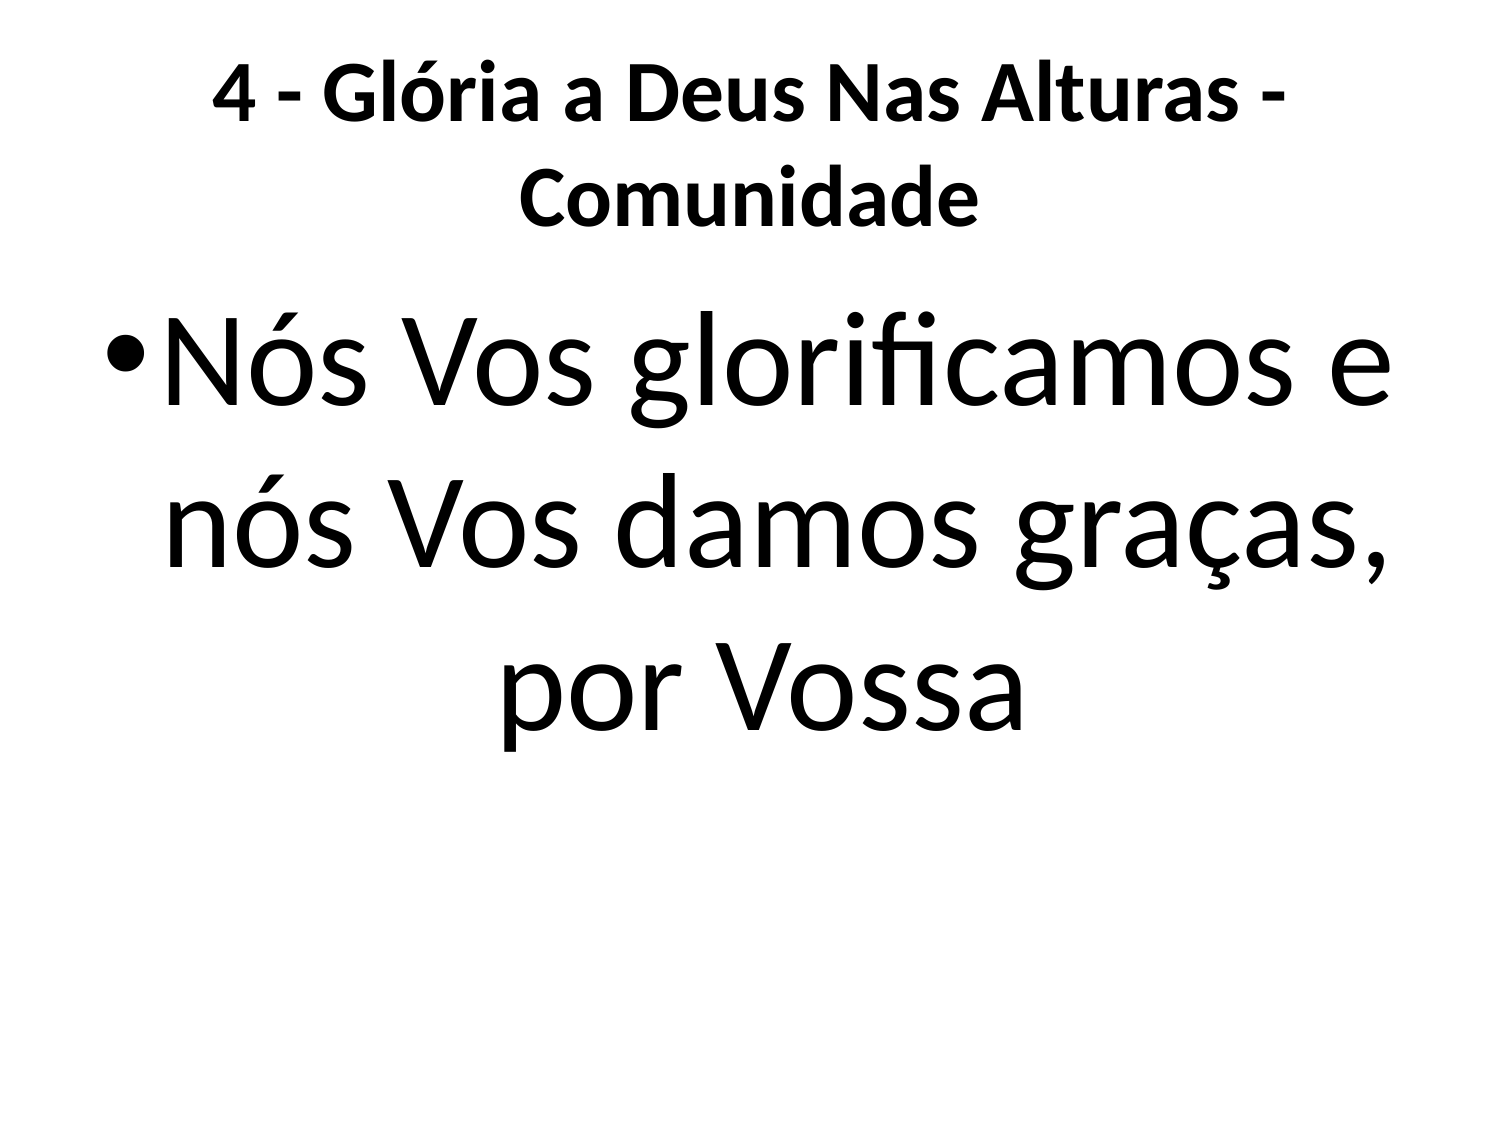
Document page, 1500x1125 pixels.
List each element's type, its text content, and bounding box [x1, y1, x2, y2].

title 4 - Glória a Deus Nas Alturas - Comunidade [75, 45, 1425, 233]
list Nós Vos glorificamos e nós Vos damos graças, por Vossa [75, 262, 1425, 1005]
